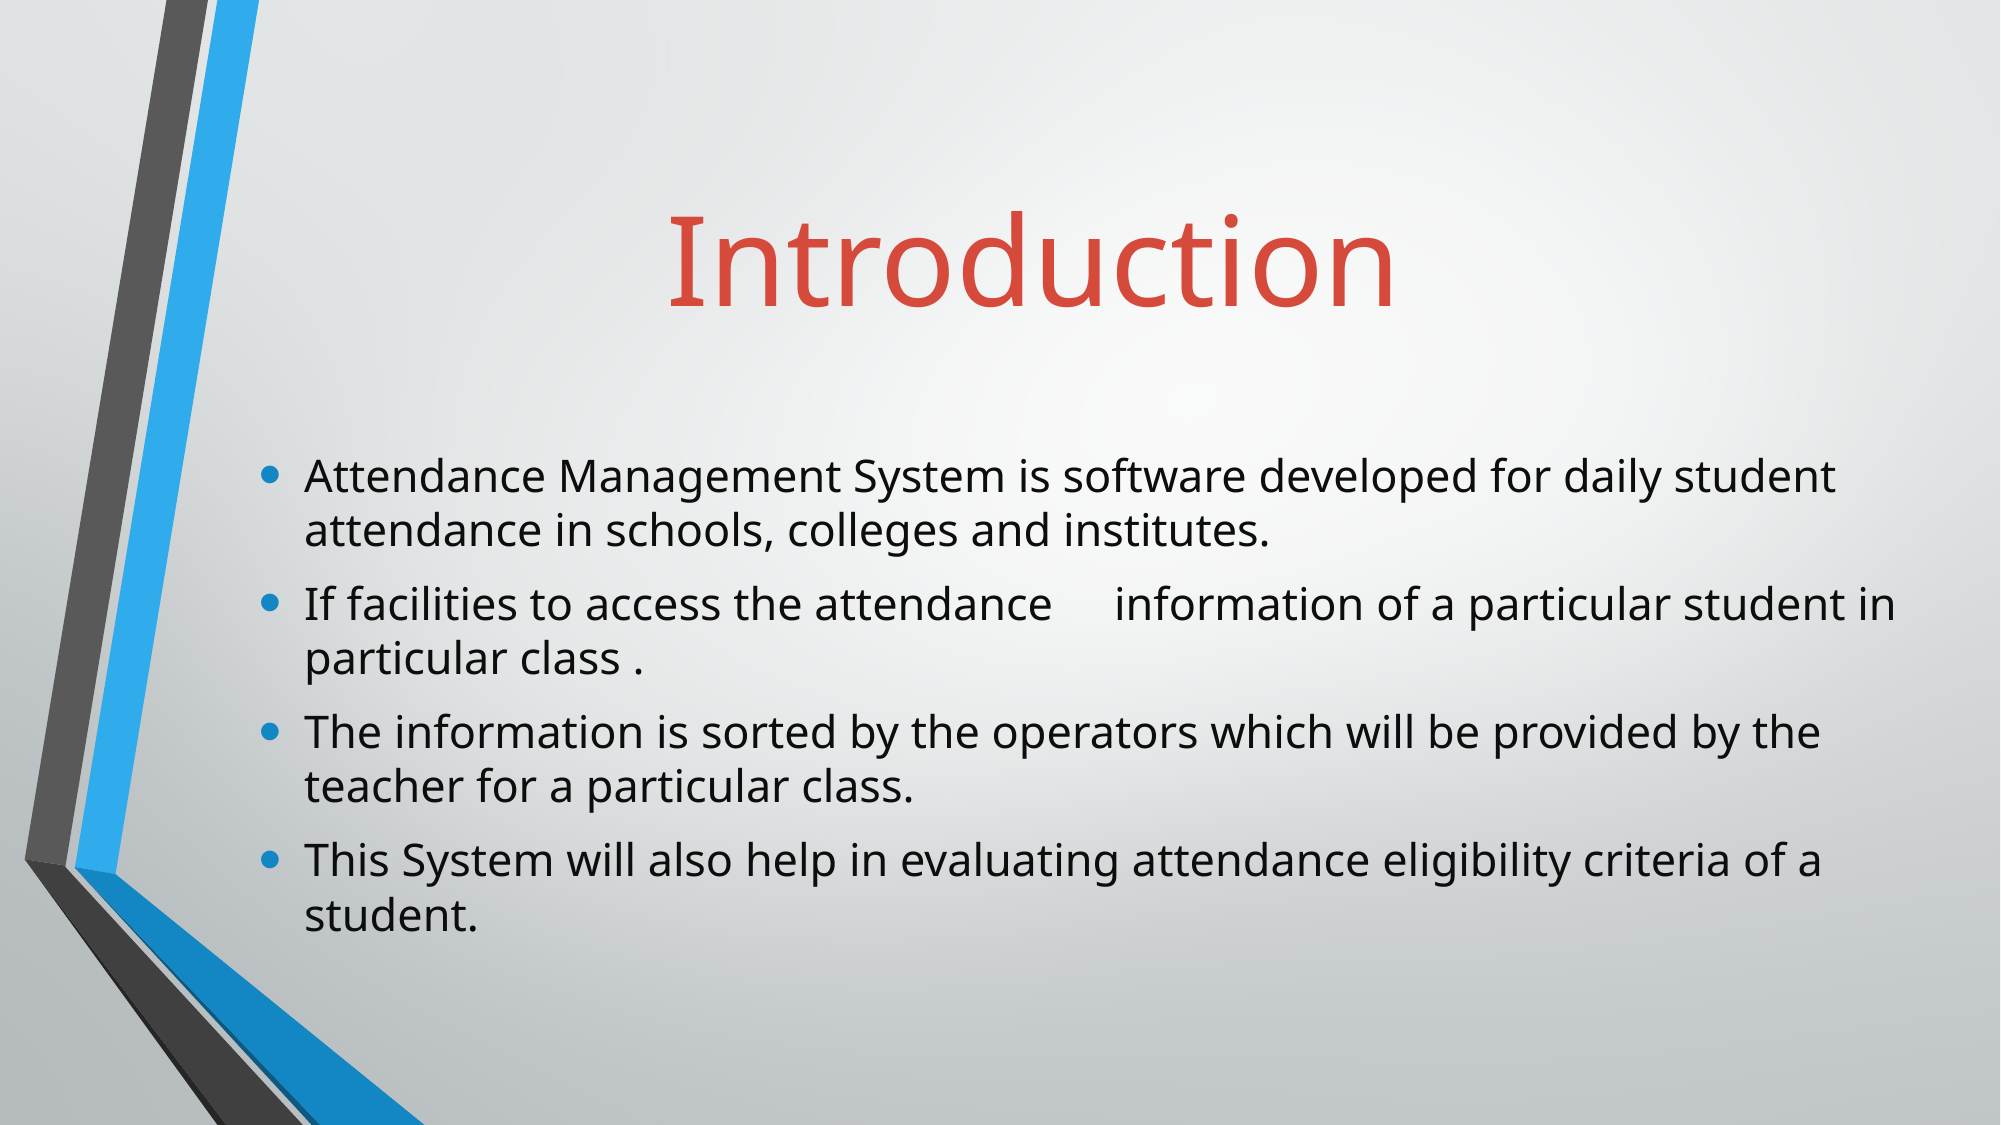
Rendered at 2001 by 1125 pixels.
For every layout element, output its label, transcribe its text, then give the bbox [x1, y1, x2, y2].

list Attendance Management System is software developed for daily student attendance in schools, colleges and institutes. If facilities to access the attendance information of a particular student in particular class . The information is sorted by the operators which will be provided by the teacher for a particular class. This System will also help in evaluating attendance eligibility criteria of a student. [243, 437, 1923, 950]
title Introduction [243, 112, 1825, 400]
